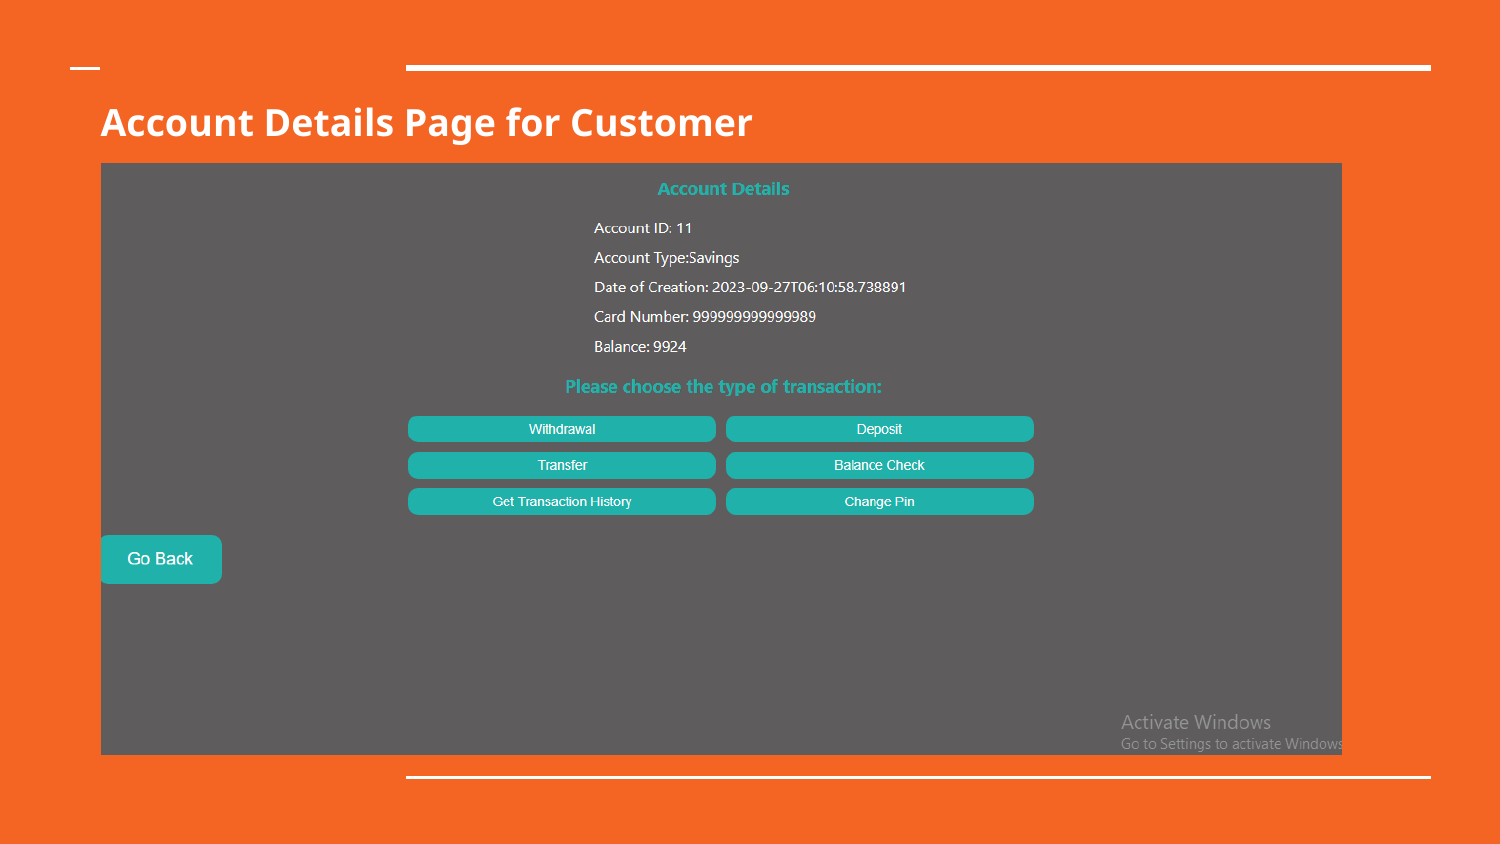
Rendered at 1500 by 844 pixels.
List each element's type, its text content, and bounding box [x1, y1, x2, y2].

picture [101, 163, 1342, 755]
text_box Account Details Page for Customer [85, 83, 840, 204]
